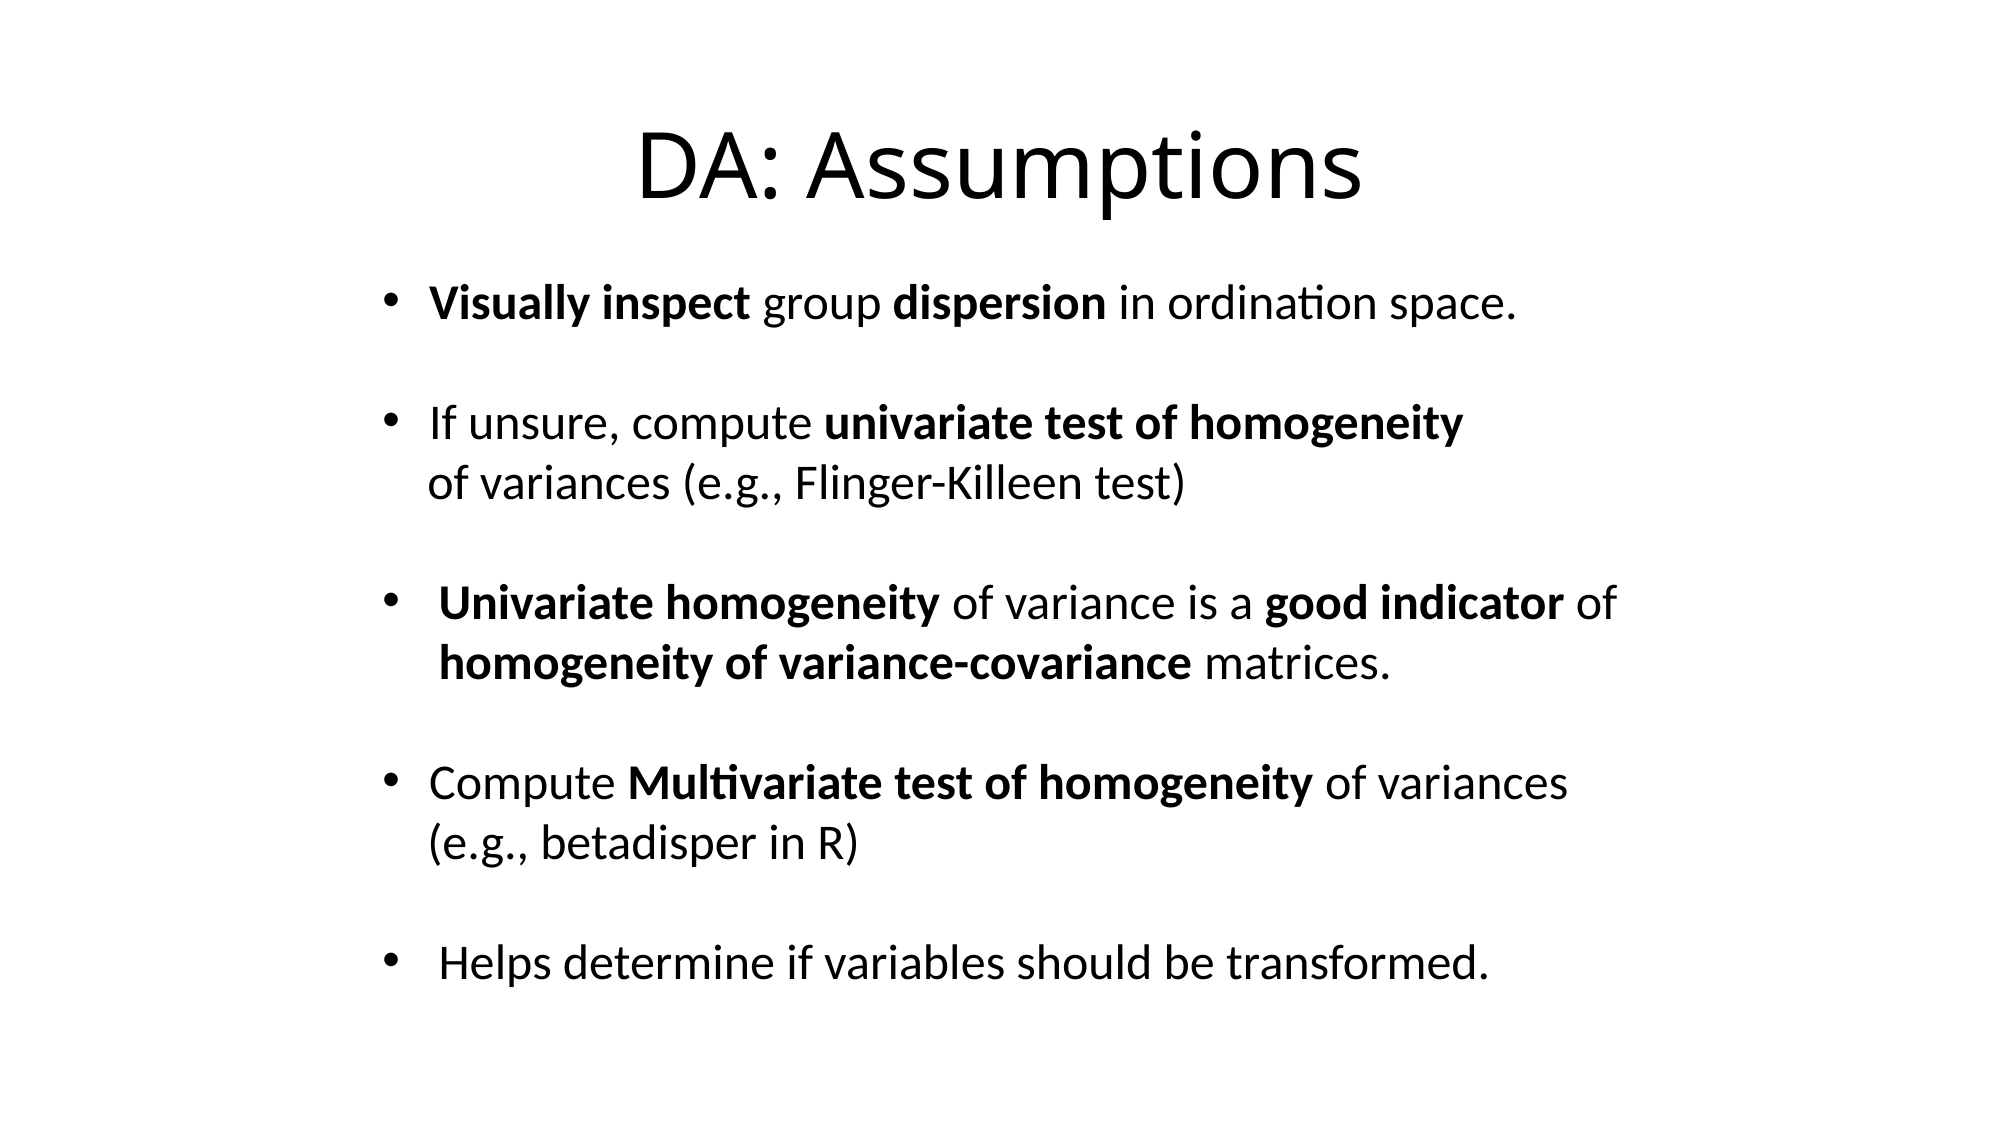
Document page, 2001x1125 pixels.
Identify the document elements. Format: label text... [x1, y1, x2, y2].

title DA: Assumptions [137, 59, 1863, 278]
text_box Visually inspect group dispersion in ordination space. If unsure, compute univariate test of homogeneity of variances (e.g., Flinger-Killeen test) Univariate homogeneity of variance is a good indicator of homogeneity of variance-covariance matrices. Compute Multivariate test of homogeneity of variances (e.g., betadisper in R) Helps determine if variables should be transformed. [367, 262, 1633, 1057]
